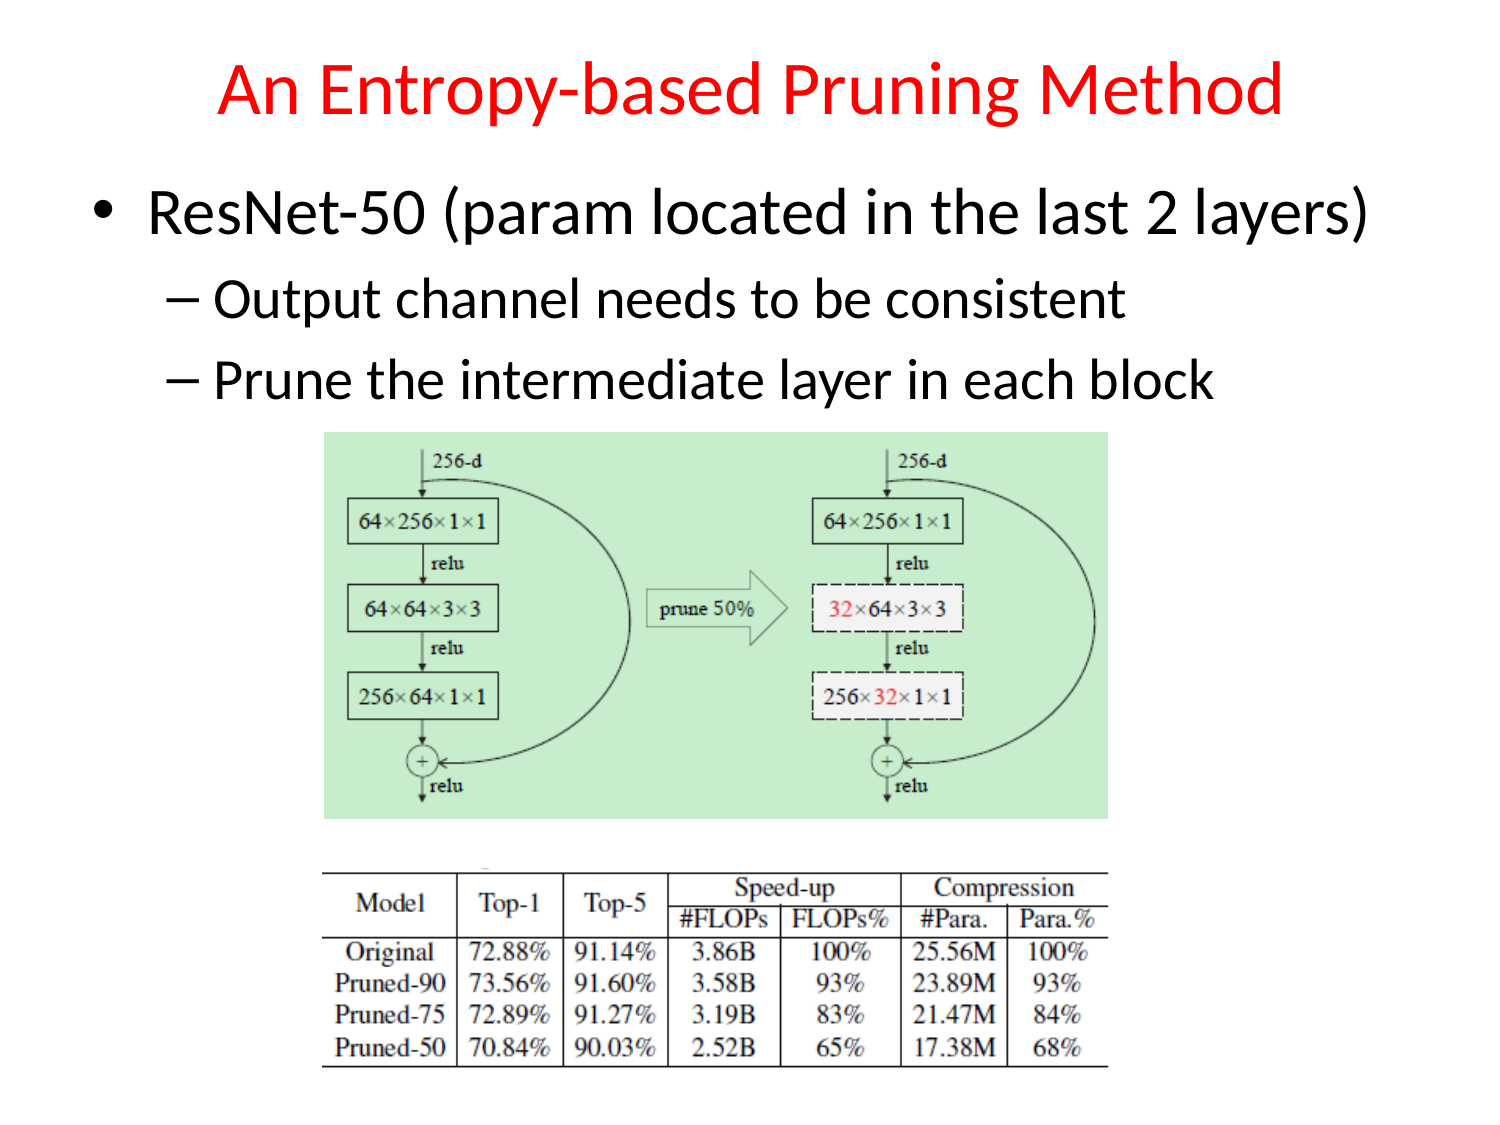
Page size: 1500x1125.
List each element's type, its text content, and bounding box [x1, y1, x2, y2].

picture [322, 868, 1111, 1074]
list ResNet-50 (param located in the last 2 layers) Output channel needs to be consistent Prune the intermediate layer in each block [76, 160, 1427, 904]
picture [324, 432, 1108, 819]
title An Entropy-based Pruning Method [76, 30, 1427, 139]
